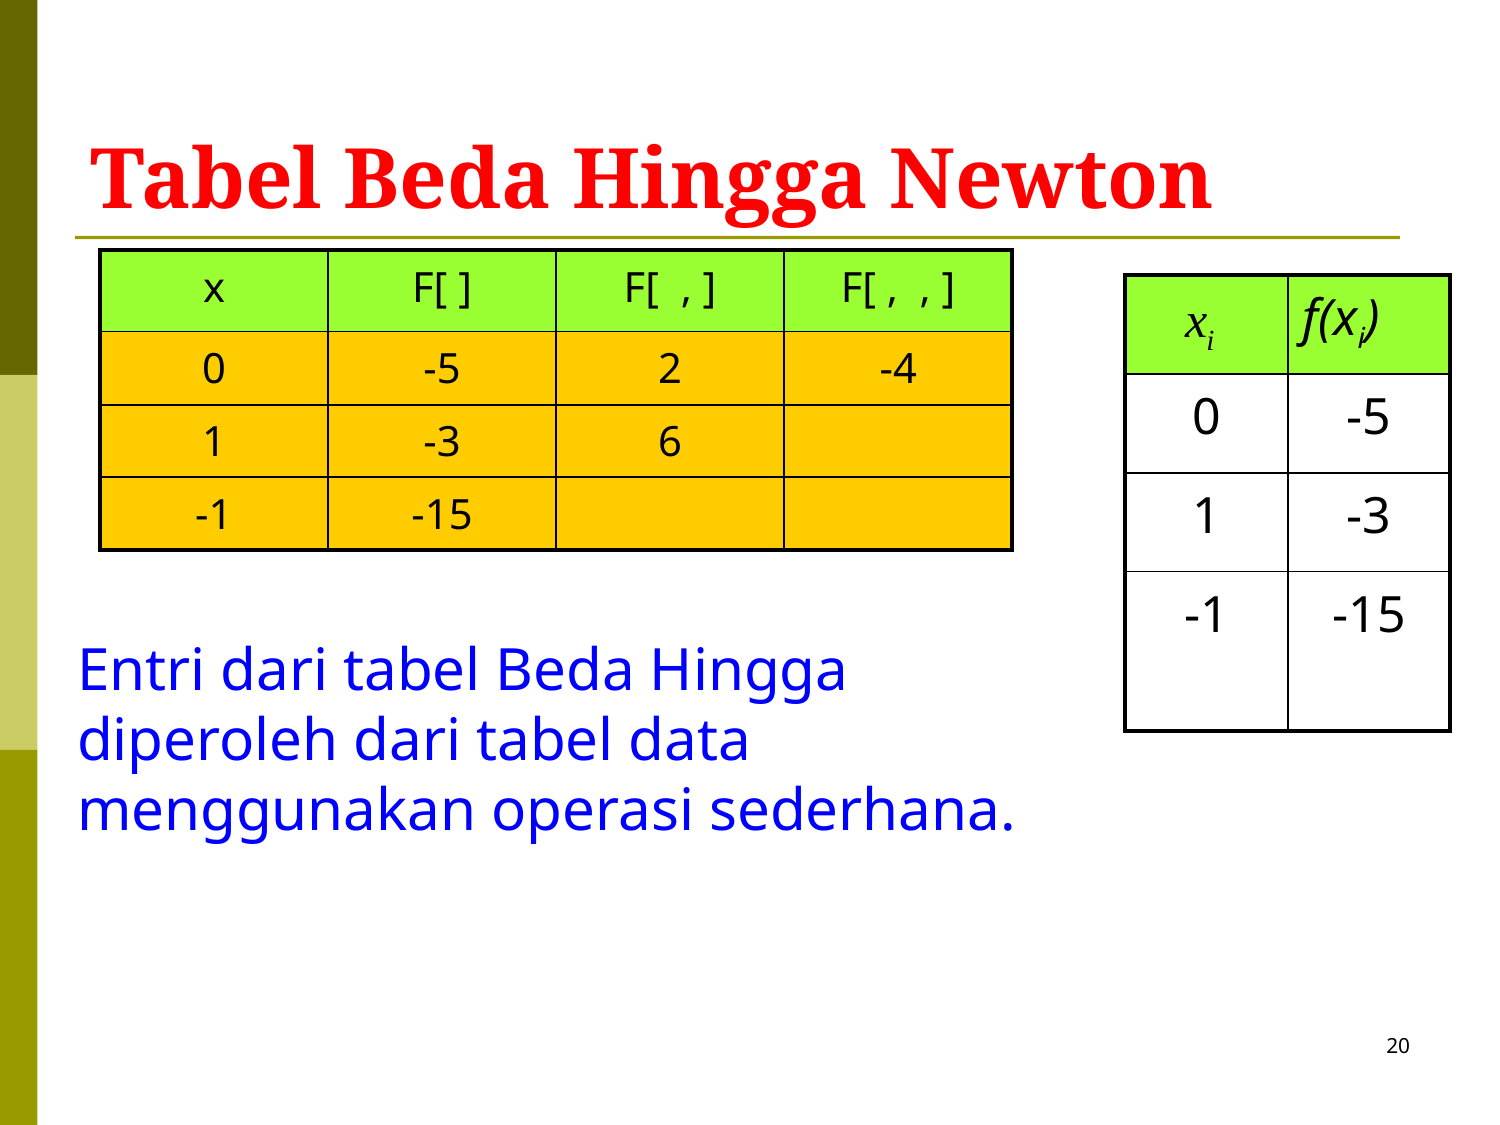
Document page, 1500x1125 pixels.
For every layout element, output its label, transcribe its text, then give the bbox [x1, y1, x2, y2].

table_cell -5 [329, 332, 555, 404]
table_cell 1 [1127, 474, 1287, 571]
list [75, 262, 1375, 1006]
table_cell [785, 406, 1010, 476]
table_cell 0 [1127, 375, 1287, 472]
table_cell -1 [1127, 572, 1287, 729]
table_header [1127, 277, 1287, 373]
table_header F[ , ] [557, 252, 783, 331]
table_cell 0 [102, 332, 327, 404]
title Tabel Beda Hingga Newton [75, 45, 1425, 233]
slide_number 20 [1074, 1024, 1426, 1101]
table_cell -4 [785, 332, 1010, 404]
table_cell -3 [329, 406, 555, 476]
text_box Entri dari tabel Beda Hingga diperoleh dari tabel data menggunakan operasi sederhana. [62, 624, 1100, 949]
table_cell -15 [329, 478, 555, 548]
table_cell -5 [1289, 375, 1448, 472]
table_cell 6 [557, 406, 783, 476]
table_cell -3 [1289, 474, 1448, 571]
table_cell -15 [1289, 572, 1448, 729]
table_header x [102, 252, 327, 331]
table_cell 1 [102, 406, 327, 476]
table_header F[ , , ] [785, 252, 1010, 331]
table_cell [785, 478, 1010, 548]
table_cell -1 [102, 478, 327, 548]
table_cell 2 [557, 332, 783, 404]
picture [1174, 287, 1226, 363]
table_header f(xi) [1289, 277, 1448, 373]
table_cell [557, 478, 783, 548]
table_header F[ ] [329, 252, 555, 331]
